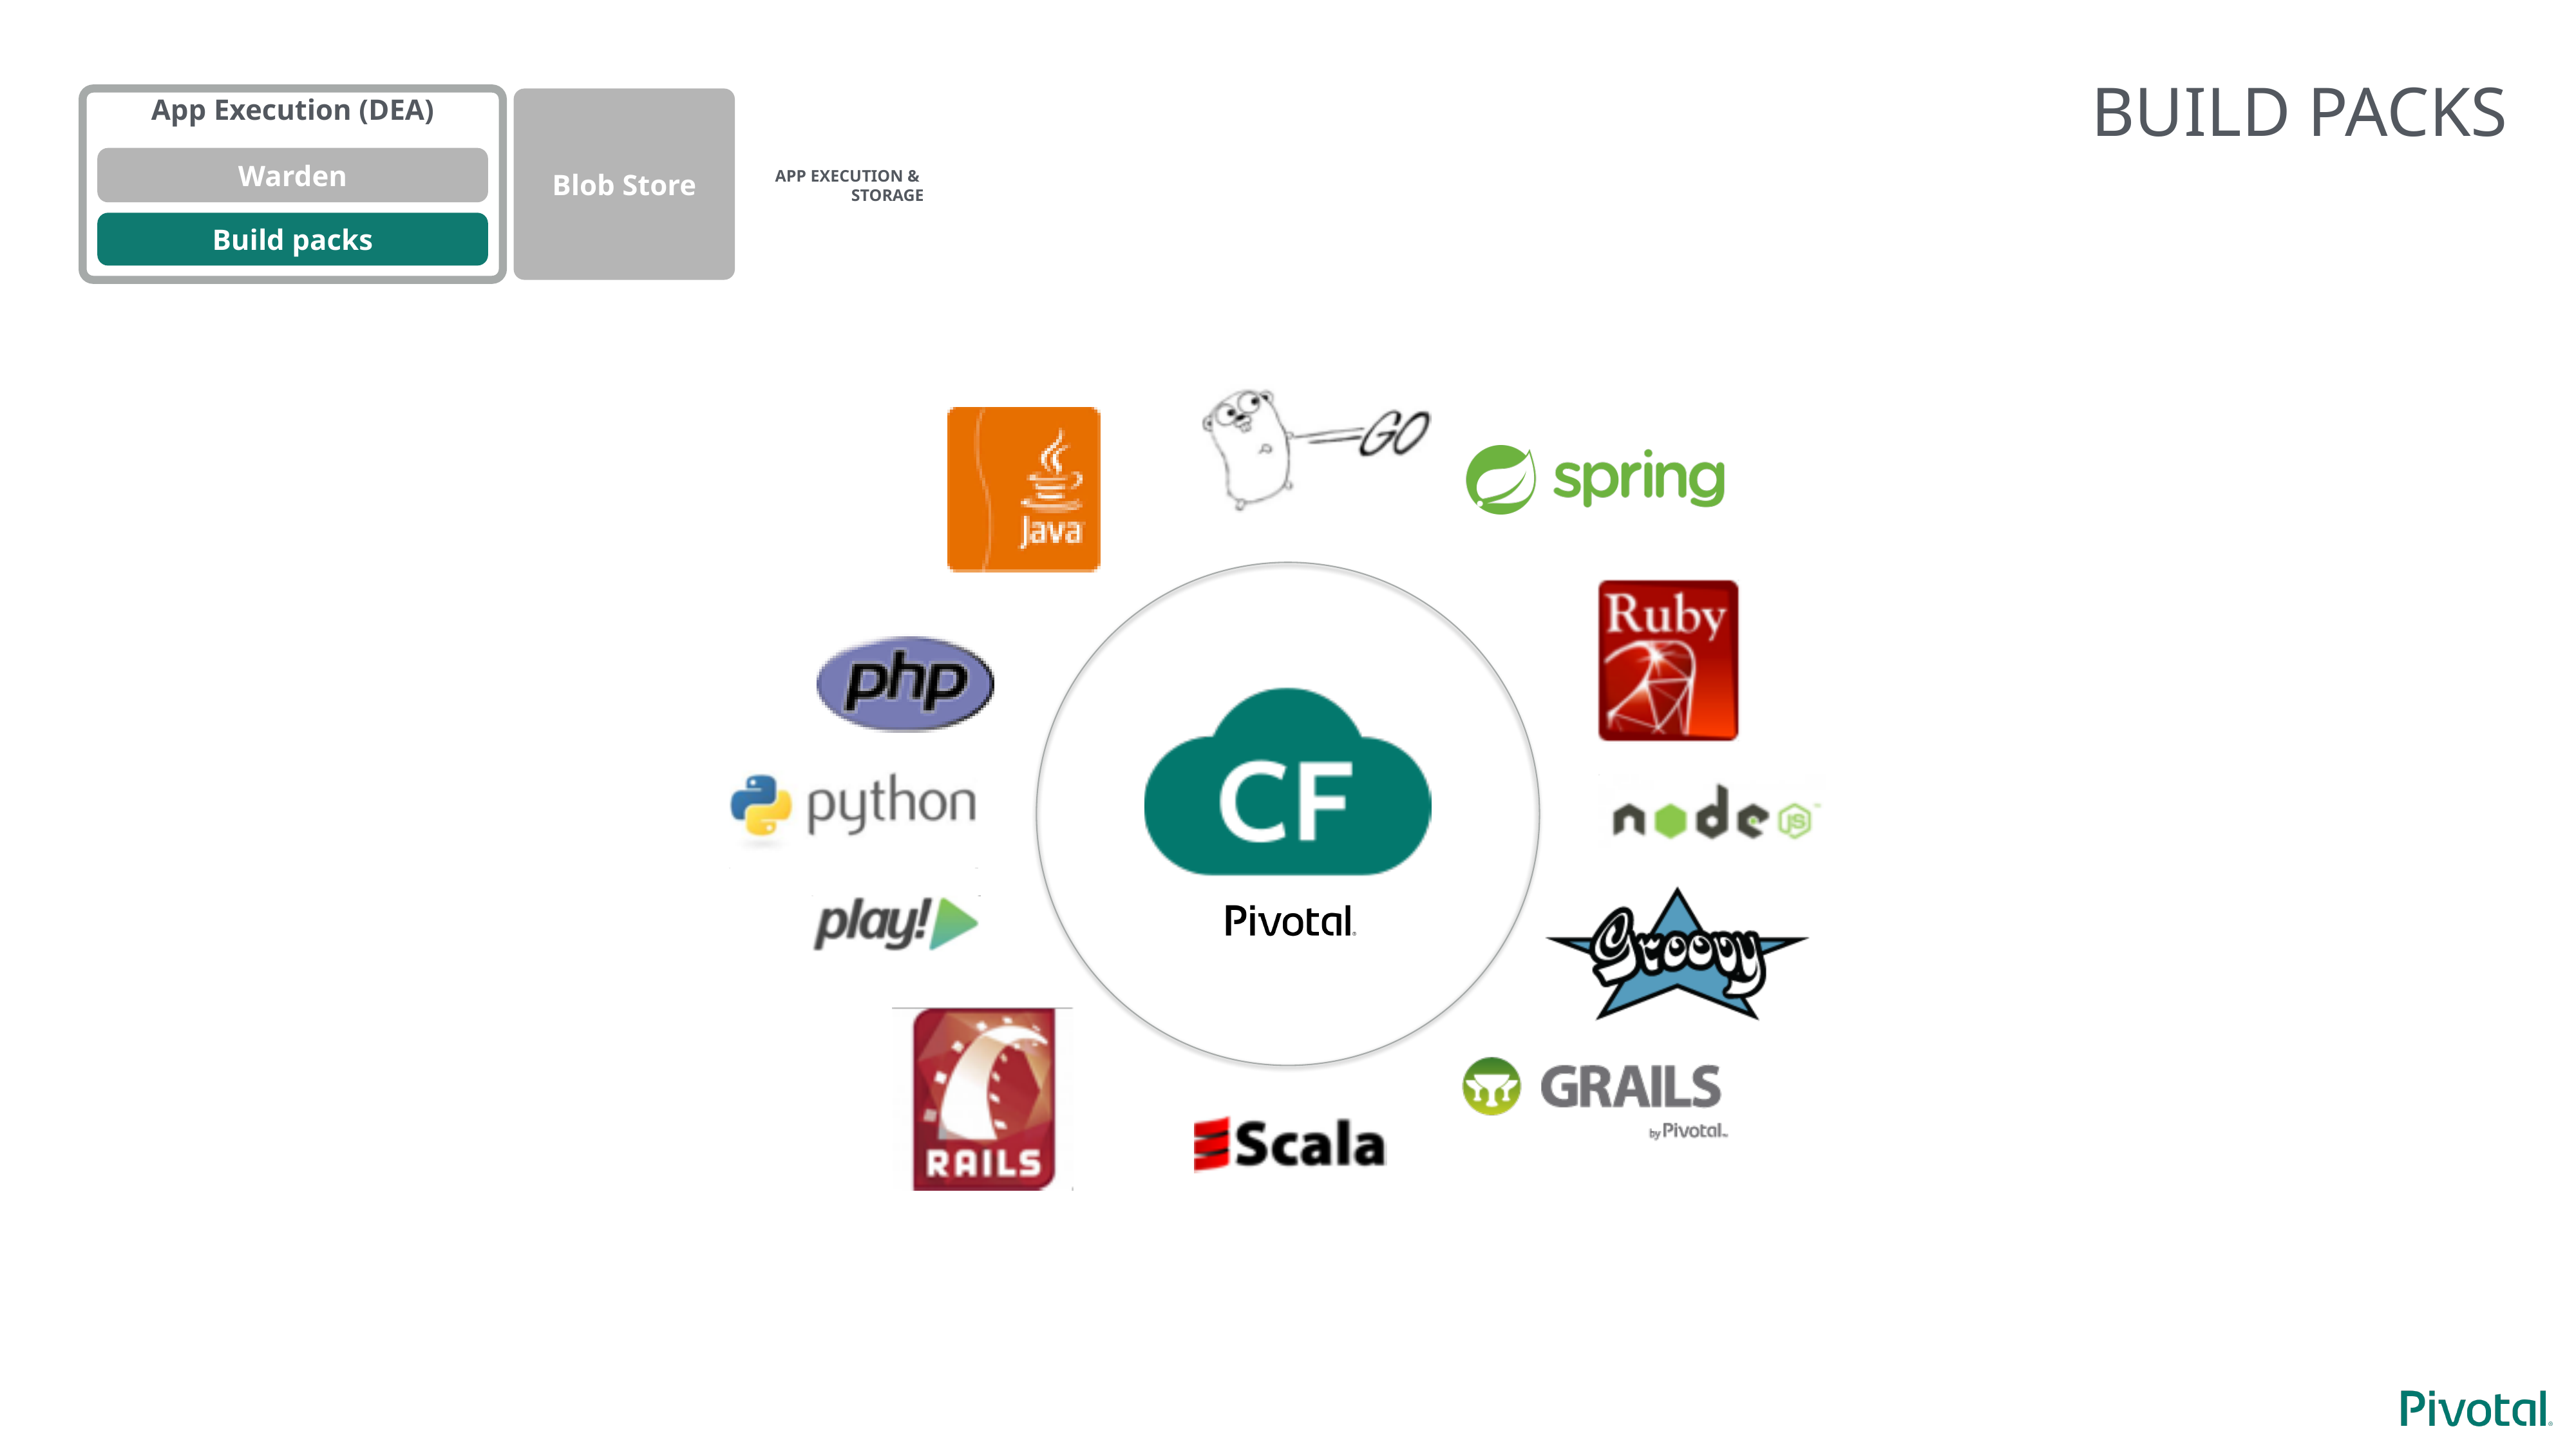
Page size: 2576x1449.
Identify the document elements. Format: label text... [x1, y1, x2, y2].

picture [1202, 384, 1432, 513]
text_box Blob Store [513, 88, 735, 280]
picture [1598, 578, 1741, 744]
picture [1598, 773, 1828, 855]
picture [1432, 409, 1759, 549]
picture [1194, 1114, 1387, 1173]
picture [947, 407, 1101, 573]
text_box Build packs [97, 213, 488, 266]
text_box Warden [97, 147, 488, 203]
picture [811, 895, 981, 954]
picture [814, 634, 998, 734]
picture [892, 1007, 1076, 1191]
picture [1461, 1053, 1730, 1144]
text_box Build Packs [2091, 68, 2508, 149]
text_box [1036, 562, 1540, 1066]
picture [2339, 1356, 2576, 1449]
picture [728, 757, 978, 871]
text_box App Execution (DEA) [82, 88, 503, 280]
text_box APP EXECUTION & STORAGE [769, 160, 930, 210]
picture [1543, 884, 1812, 1024]
